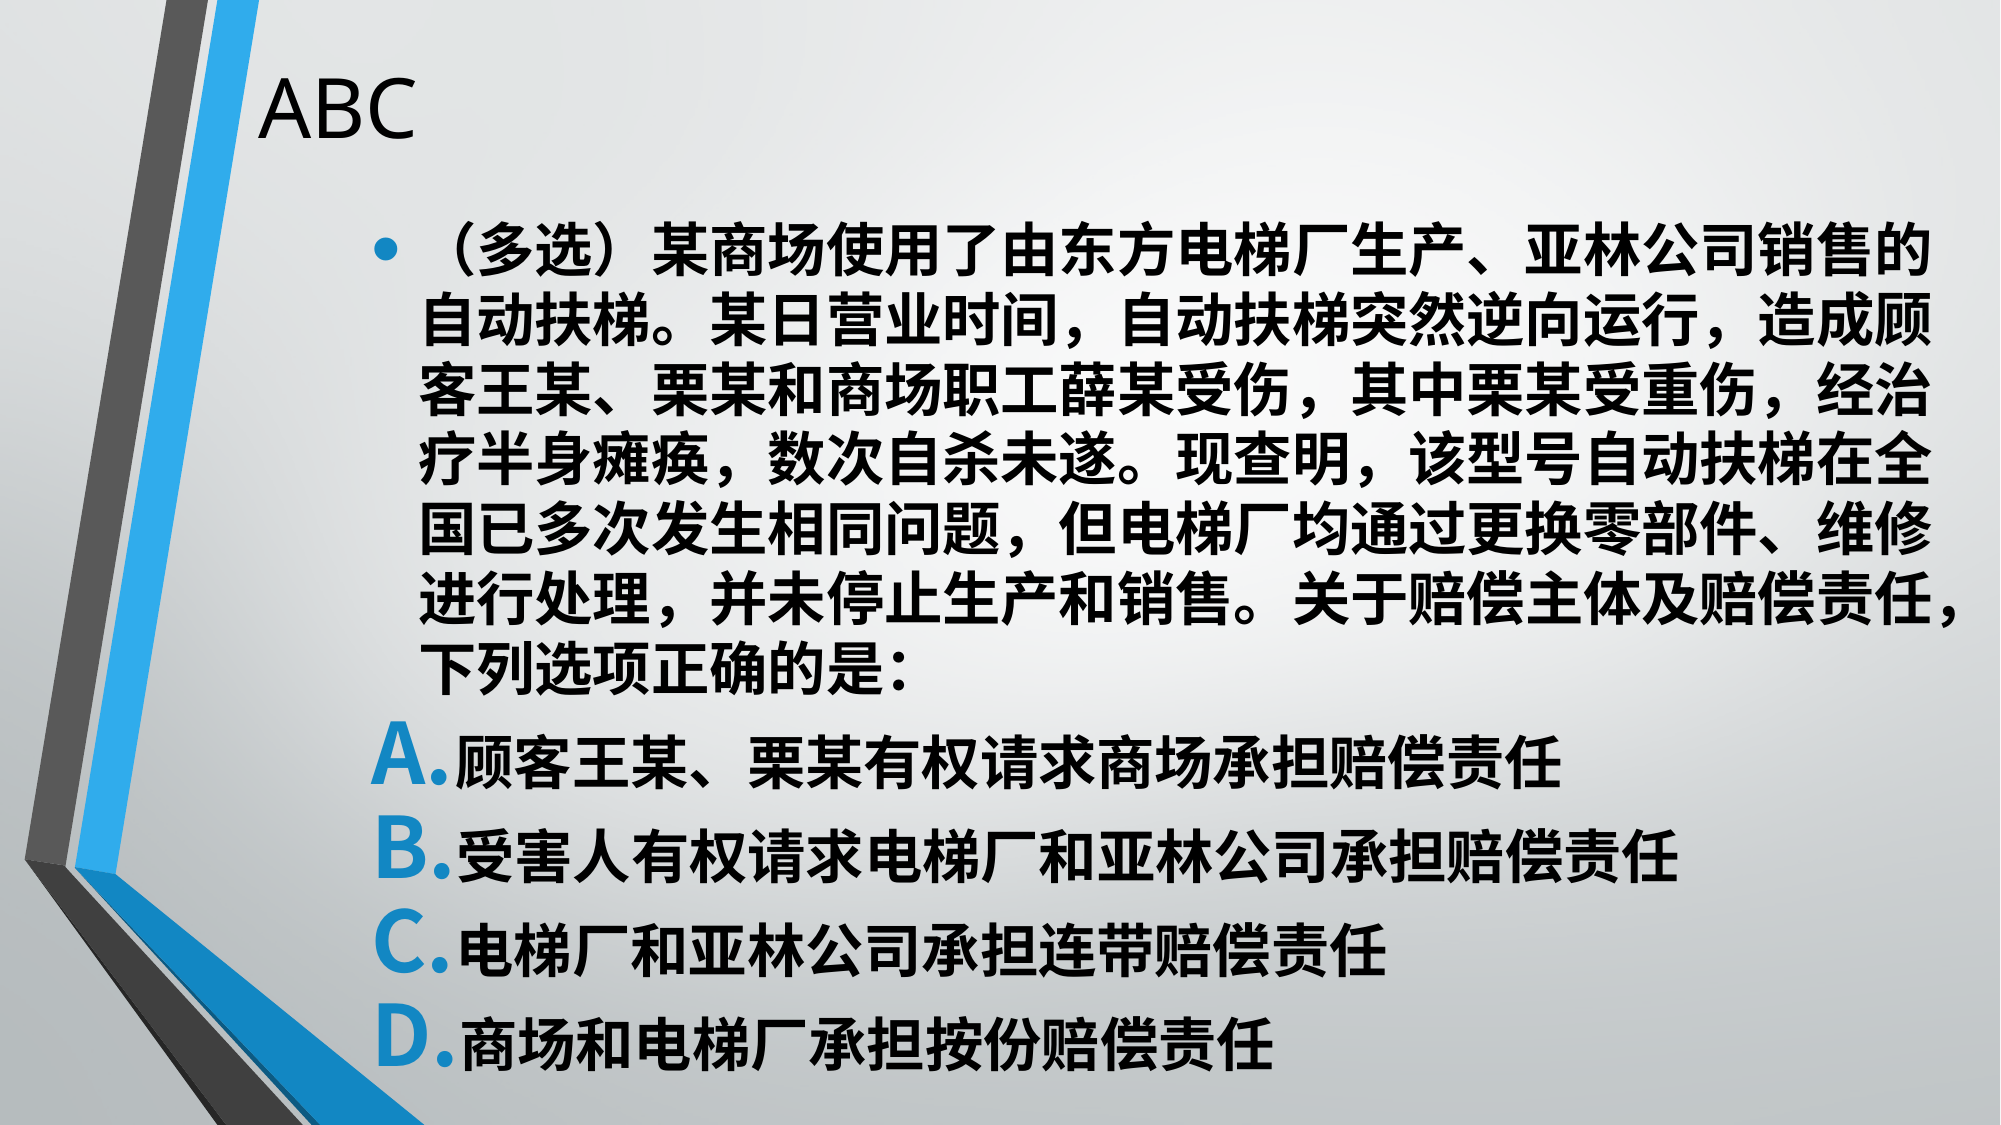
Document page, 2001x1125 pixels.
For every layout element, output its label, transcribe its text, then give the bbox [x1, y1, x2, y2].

list （多选）某商场使用了由东方电梯厂生产、亚林公司销售的自动扶梯。某日营业时间，自动扶梯突然逆向运行，造成顾客王某、栗某和商场职工薛某受伤，其中栗某受重伤，经治疗半身瘫痪，数次自杀未遂。现查明，该型号自动扶梯在全国已多次发生相同问题，但电梯厂均通过更换零部件、维修进行处理，并未停止生产和销售。关于赔偿主体及赔偿责任，下列选项正确的是： 顾客王某、栗某有权请求商场承担赔偿责任 受害人有权请求电梯厂和亚林公司承担赔偿责任 电梯厂和亚林公司承担连带赔偿责任 商场和电梯厂承担按份赔偿责任 [356, 166, 2000, 1125]
title ABC [243, 44, 1887, 167]
